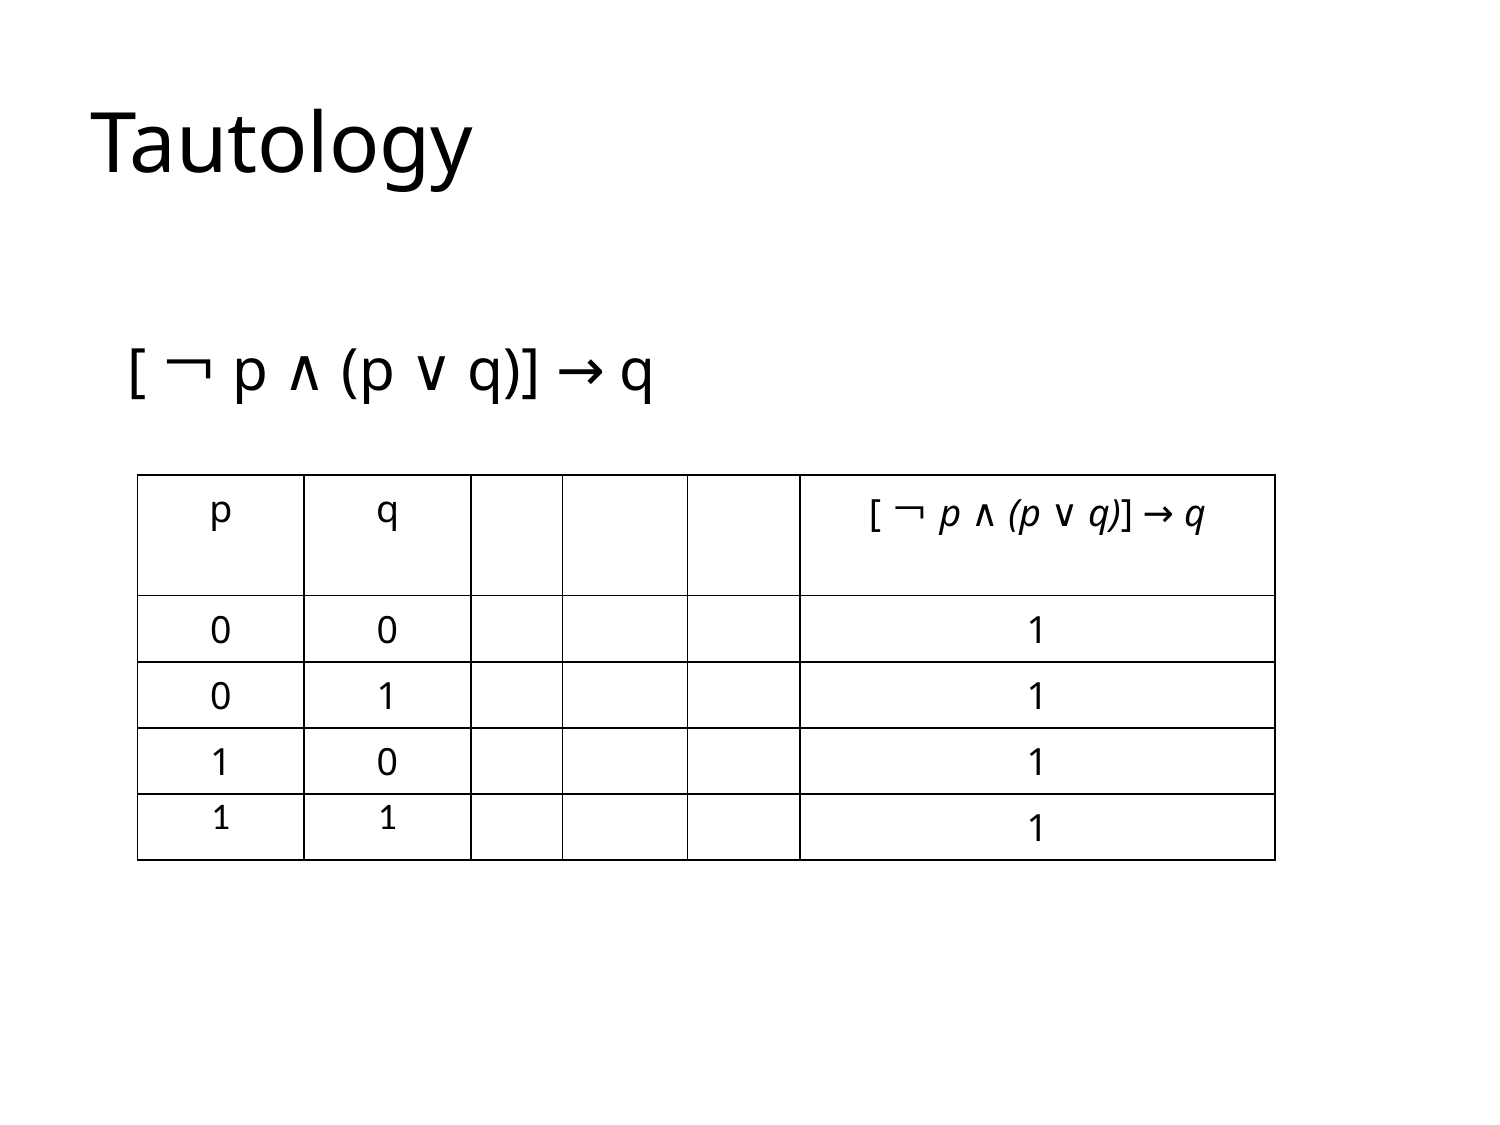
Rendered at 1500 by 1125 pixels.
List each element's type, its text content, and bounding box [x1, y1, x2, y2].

table_cell [472, 596, 562, 661]
table_cell 1 [305, 795, 470, 859]
table_cell 0 [138, 596, 303, 661]
table_cell [472, 663, 562, 727]
table_cell 1 [138, 729, 303, 793]
table_cell [688, 596, 799, 661]
table_cell 1 [801, 795, 1274, 859]
table_cell 0 [305, 596, 470, 661]
table_header [472, 476, 562, 595]
table_header p [138, 476, 303, 595]
table_header [688, 476, 799, 595]
table_cell 1 [305, 663, 470, 727]
table_cell [472, 795, 562, 859]
table_cell [563, 795, 687, 859]
table_cell [688, 729, 799, 793]
title Tautology [75, 45, 1425, 233]
table_header [￢p ∧ (p ∨ q)] → q [801, 476, 1274, 595]
table_cell [688, 663, 799, 727]
table_header [563, 476, 687, 595]
table_cell 1 [138, 795, 303, 859]
table_cell 1 [801, 596, 1274, 661]
table_cell [563, 729, 687, 793]
table_cell [688, 795, 799, 859]
table_cell 0 [305, 729, 470, 793]
table_cell [563, 596, 687, 661]
table_cell [472, 729, 562, 793]
table_cell 1 [801, 663, 1274, 727]
table_header q [305, 476, 470, 595]
table_cell 1 [801, 729, 1274, 793]
table_cell [563, 663, 687, 727]
text_box [￢p ∧ (p ∨ q)] → q [112, 324, 1350, 410]
table_cell 0 [138, 663, 303, 727]
